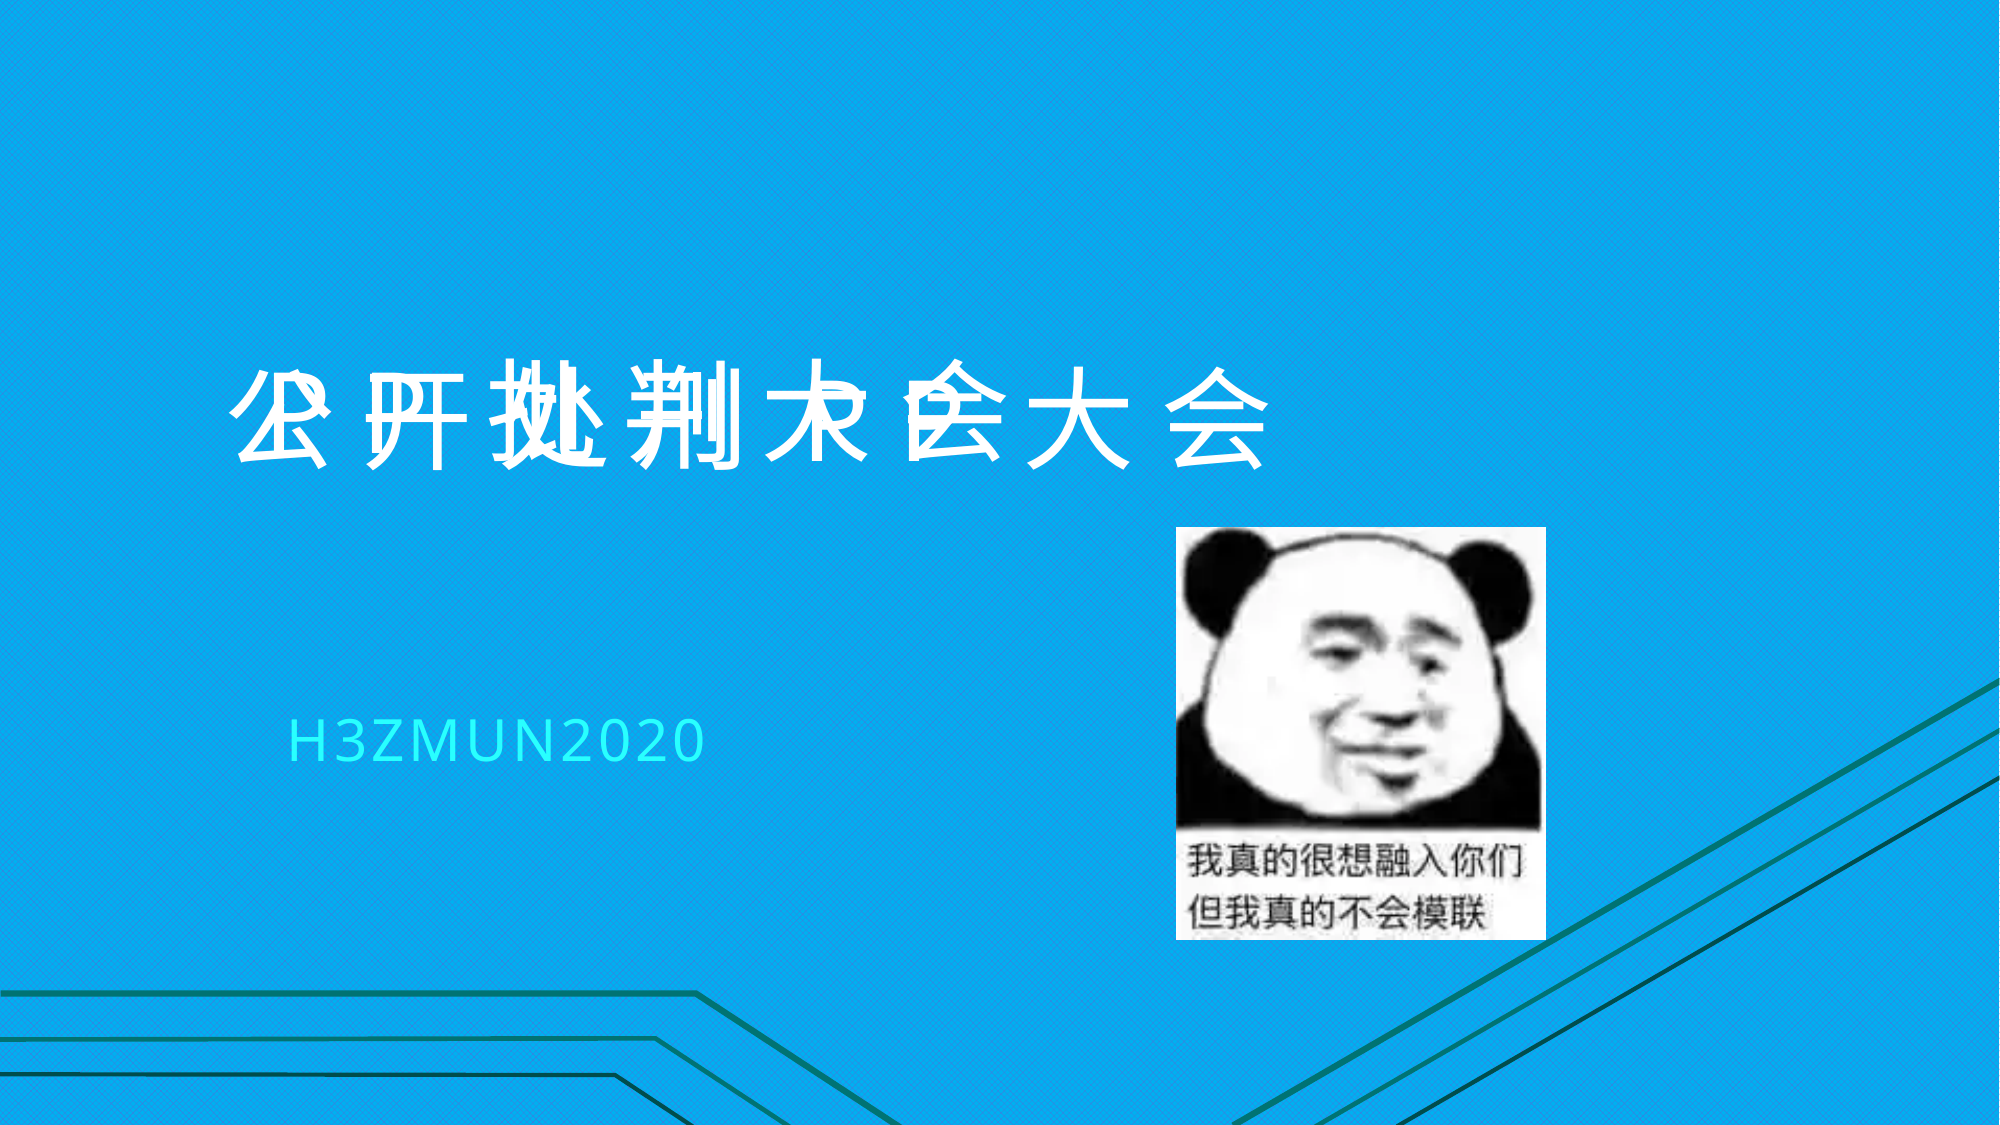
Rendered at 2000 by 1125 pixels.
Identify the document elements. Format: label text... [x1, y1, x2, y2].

picture [1176, 528, 1545, 939]
title P P 批 判 大 会 [243, 160, 1677, 489]
text_box 公 开 处 刑 P P 大 会 [208, 341, 1642, 492]
subtitle H3ZMUN2020 [266, 701, 1700, 989]
